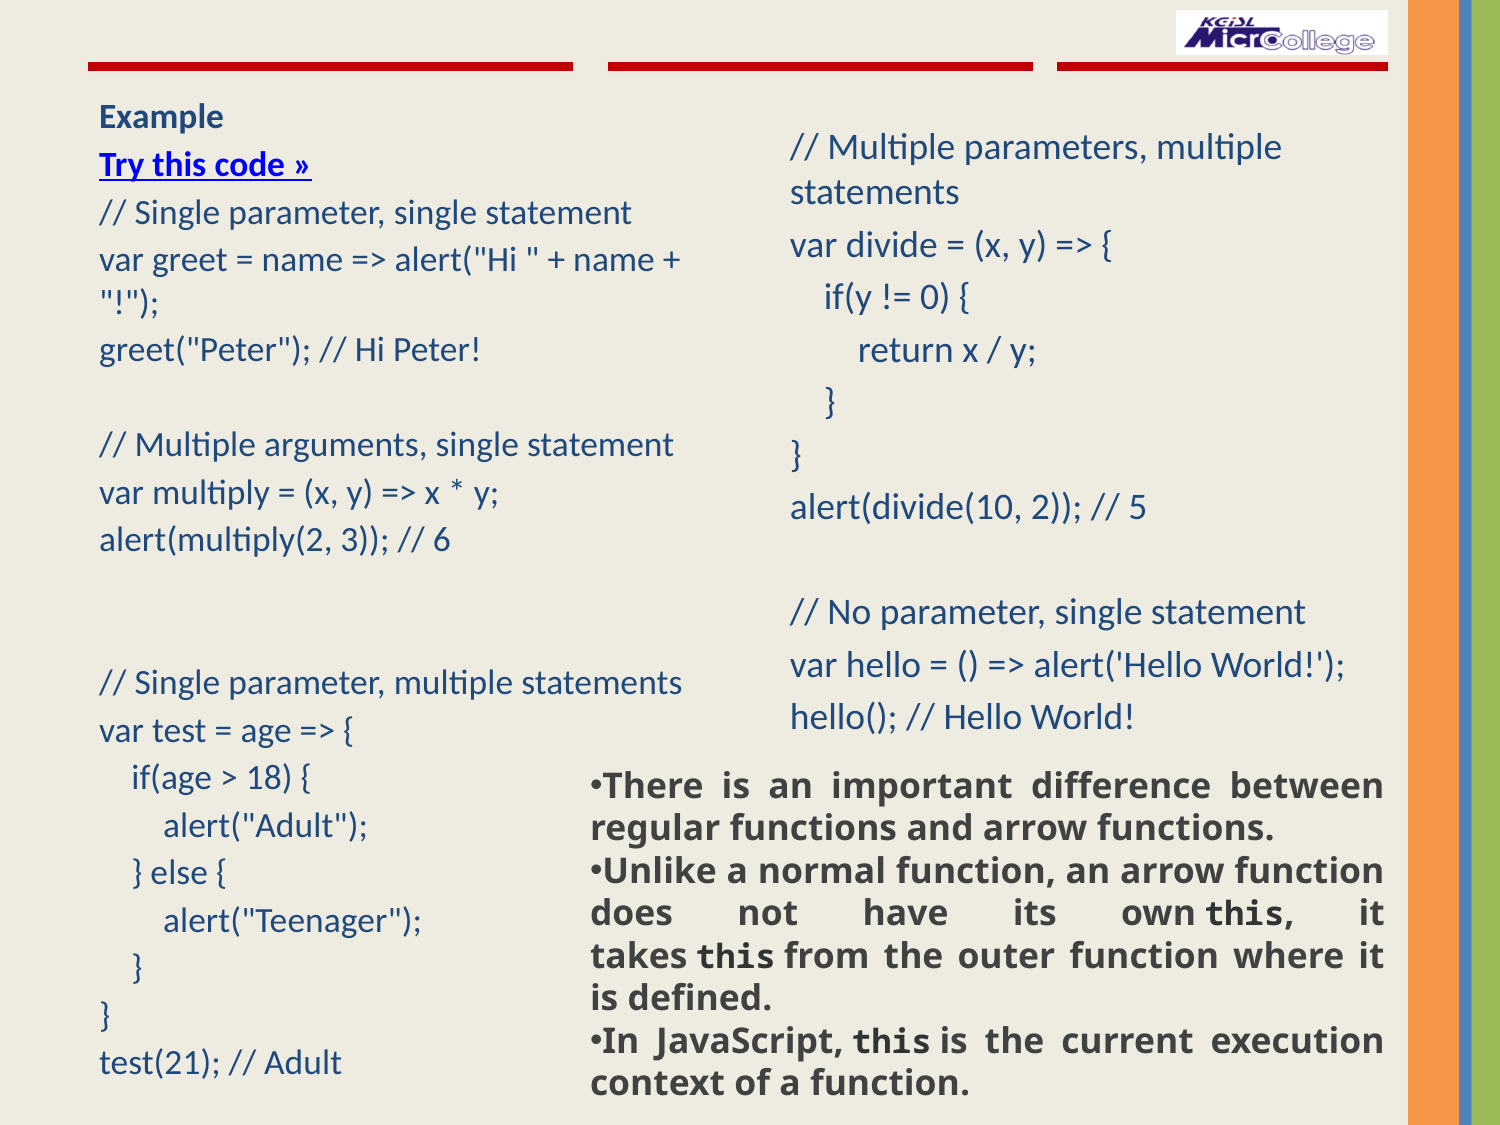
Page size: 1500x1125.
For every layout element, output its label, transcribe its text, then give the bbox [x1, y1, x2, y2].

picture [1175, 10, 1389, 55]
list Example Try this code » // Single parameter, single statement var greet = name => alert("Hi " + name + "!"); greet("Peter"); // Hi Peter! // Multiple arguments, single statement var multiply = (x, y) => x * y; alert(multiply(2, 3)); // 6 // Single parameter, multiple statements var test = age => { if(age > 18) { alert("Adult"); } else { alert("Teenager"); } } test(21); // Adult [84, 86, 738, 1097]
text_box There is an important difference between regular functions and arrow functions. Unlike a normal function, an arrow function does not have its own this, it takes this from the outer function where it is defined. In JavaScript, this is the current execution context of a function. [574, 755, 1400, 1111]
text_box // Multiple parameters, multiple statements var divide = (x, y) => { if(y != 0) { return x / y; } } alert(divide(10, 2)); // 5 // No parameter, single statement var hello = () => alert('Hello World!'); hello(); // Hello World! [774, 114, 1429, 1125]
